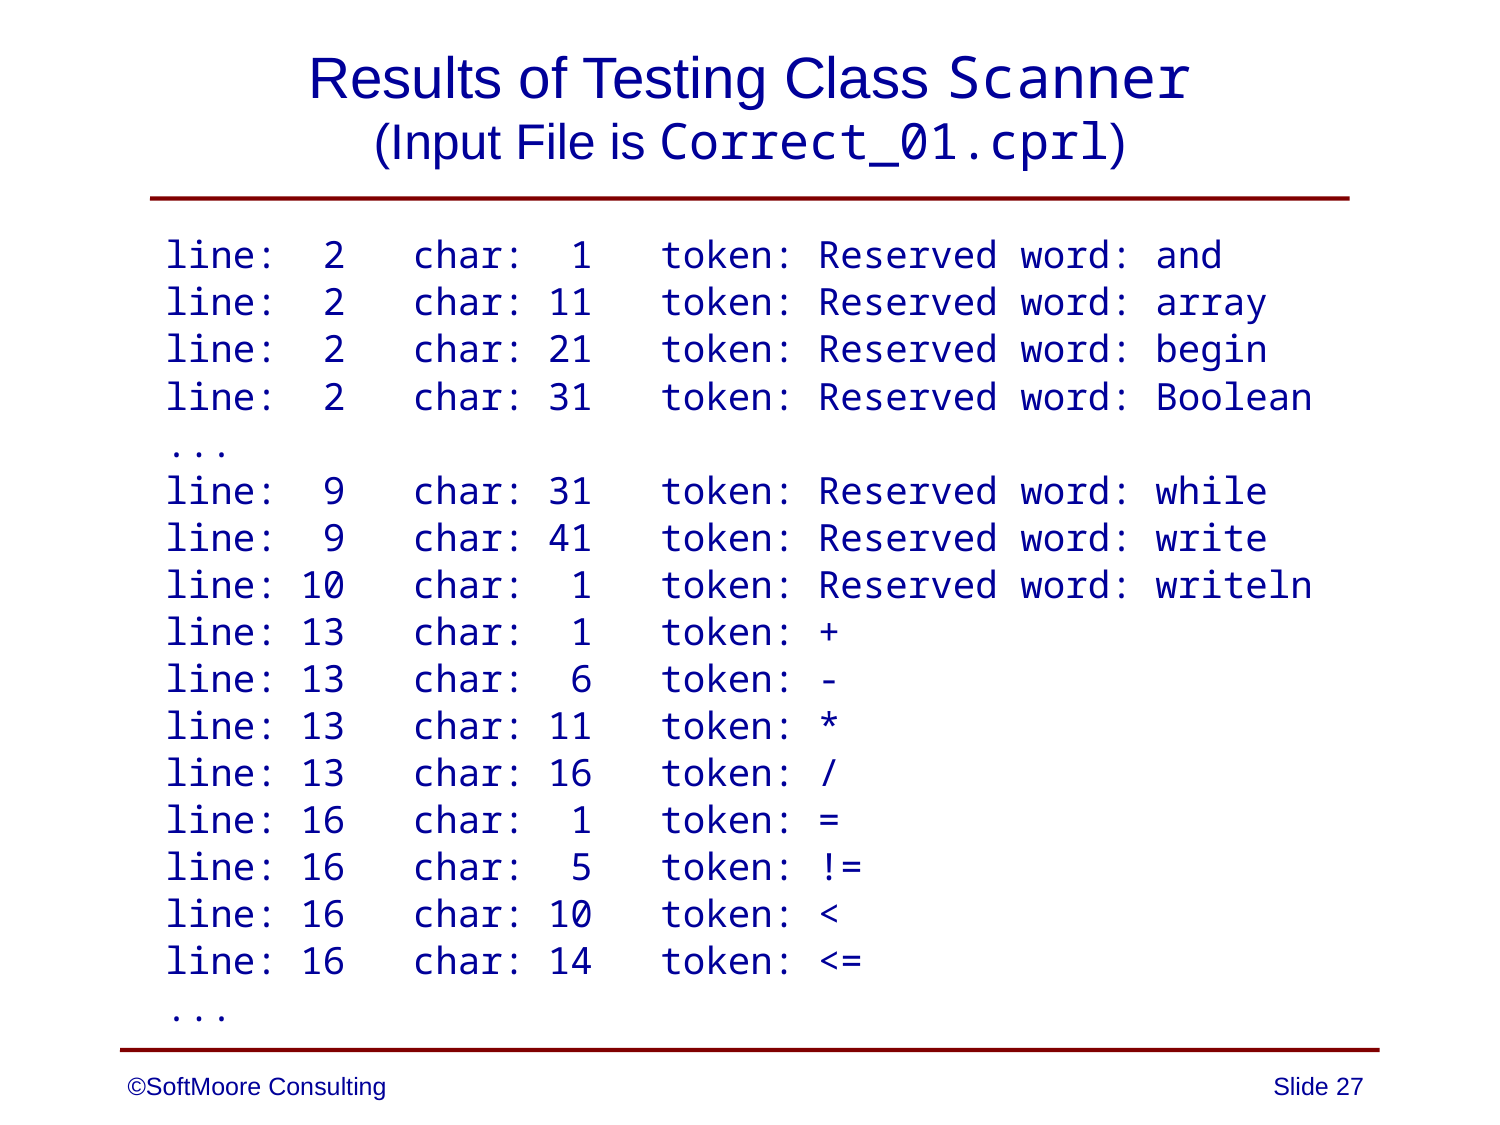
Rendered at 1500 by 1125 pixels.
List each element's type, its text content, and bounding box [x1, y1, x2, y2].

slide_number Slide 27 [1078, 1061, 1380, 1109]
title Results of Testing Class Scanner (Input File is Correct_01.cprl) [149, 22, 1350, 188]
footer ©SoftMoore Consulting [111, 1061, 563, 1109]
list line: 2 char: 1 token: Reserved word: and line: 2 char: 11 token: Reserved word: array line: 2 char: 21 token: Reserved word: begin line: 2 char: 31 token: Reserved word: Boolean ... line: 9 char: 31 token: Reserved word: while line: 9 char: 41 token: Reserved word: write line: 10 char: 1 token: Reserved word: writeln line: 13 char: 1 token: + line: 13 char: 6 token: - line: 13 char: 11 token: * line: 13 char: 16 token: / line: 16 char: 1 token: = line: 16 char: 5 token: != line: 16 char: 10 token: < line: 16 char: 14 token: <= ... [74, 223, 1425, 1034]
